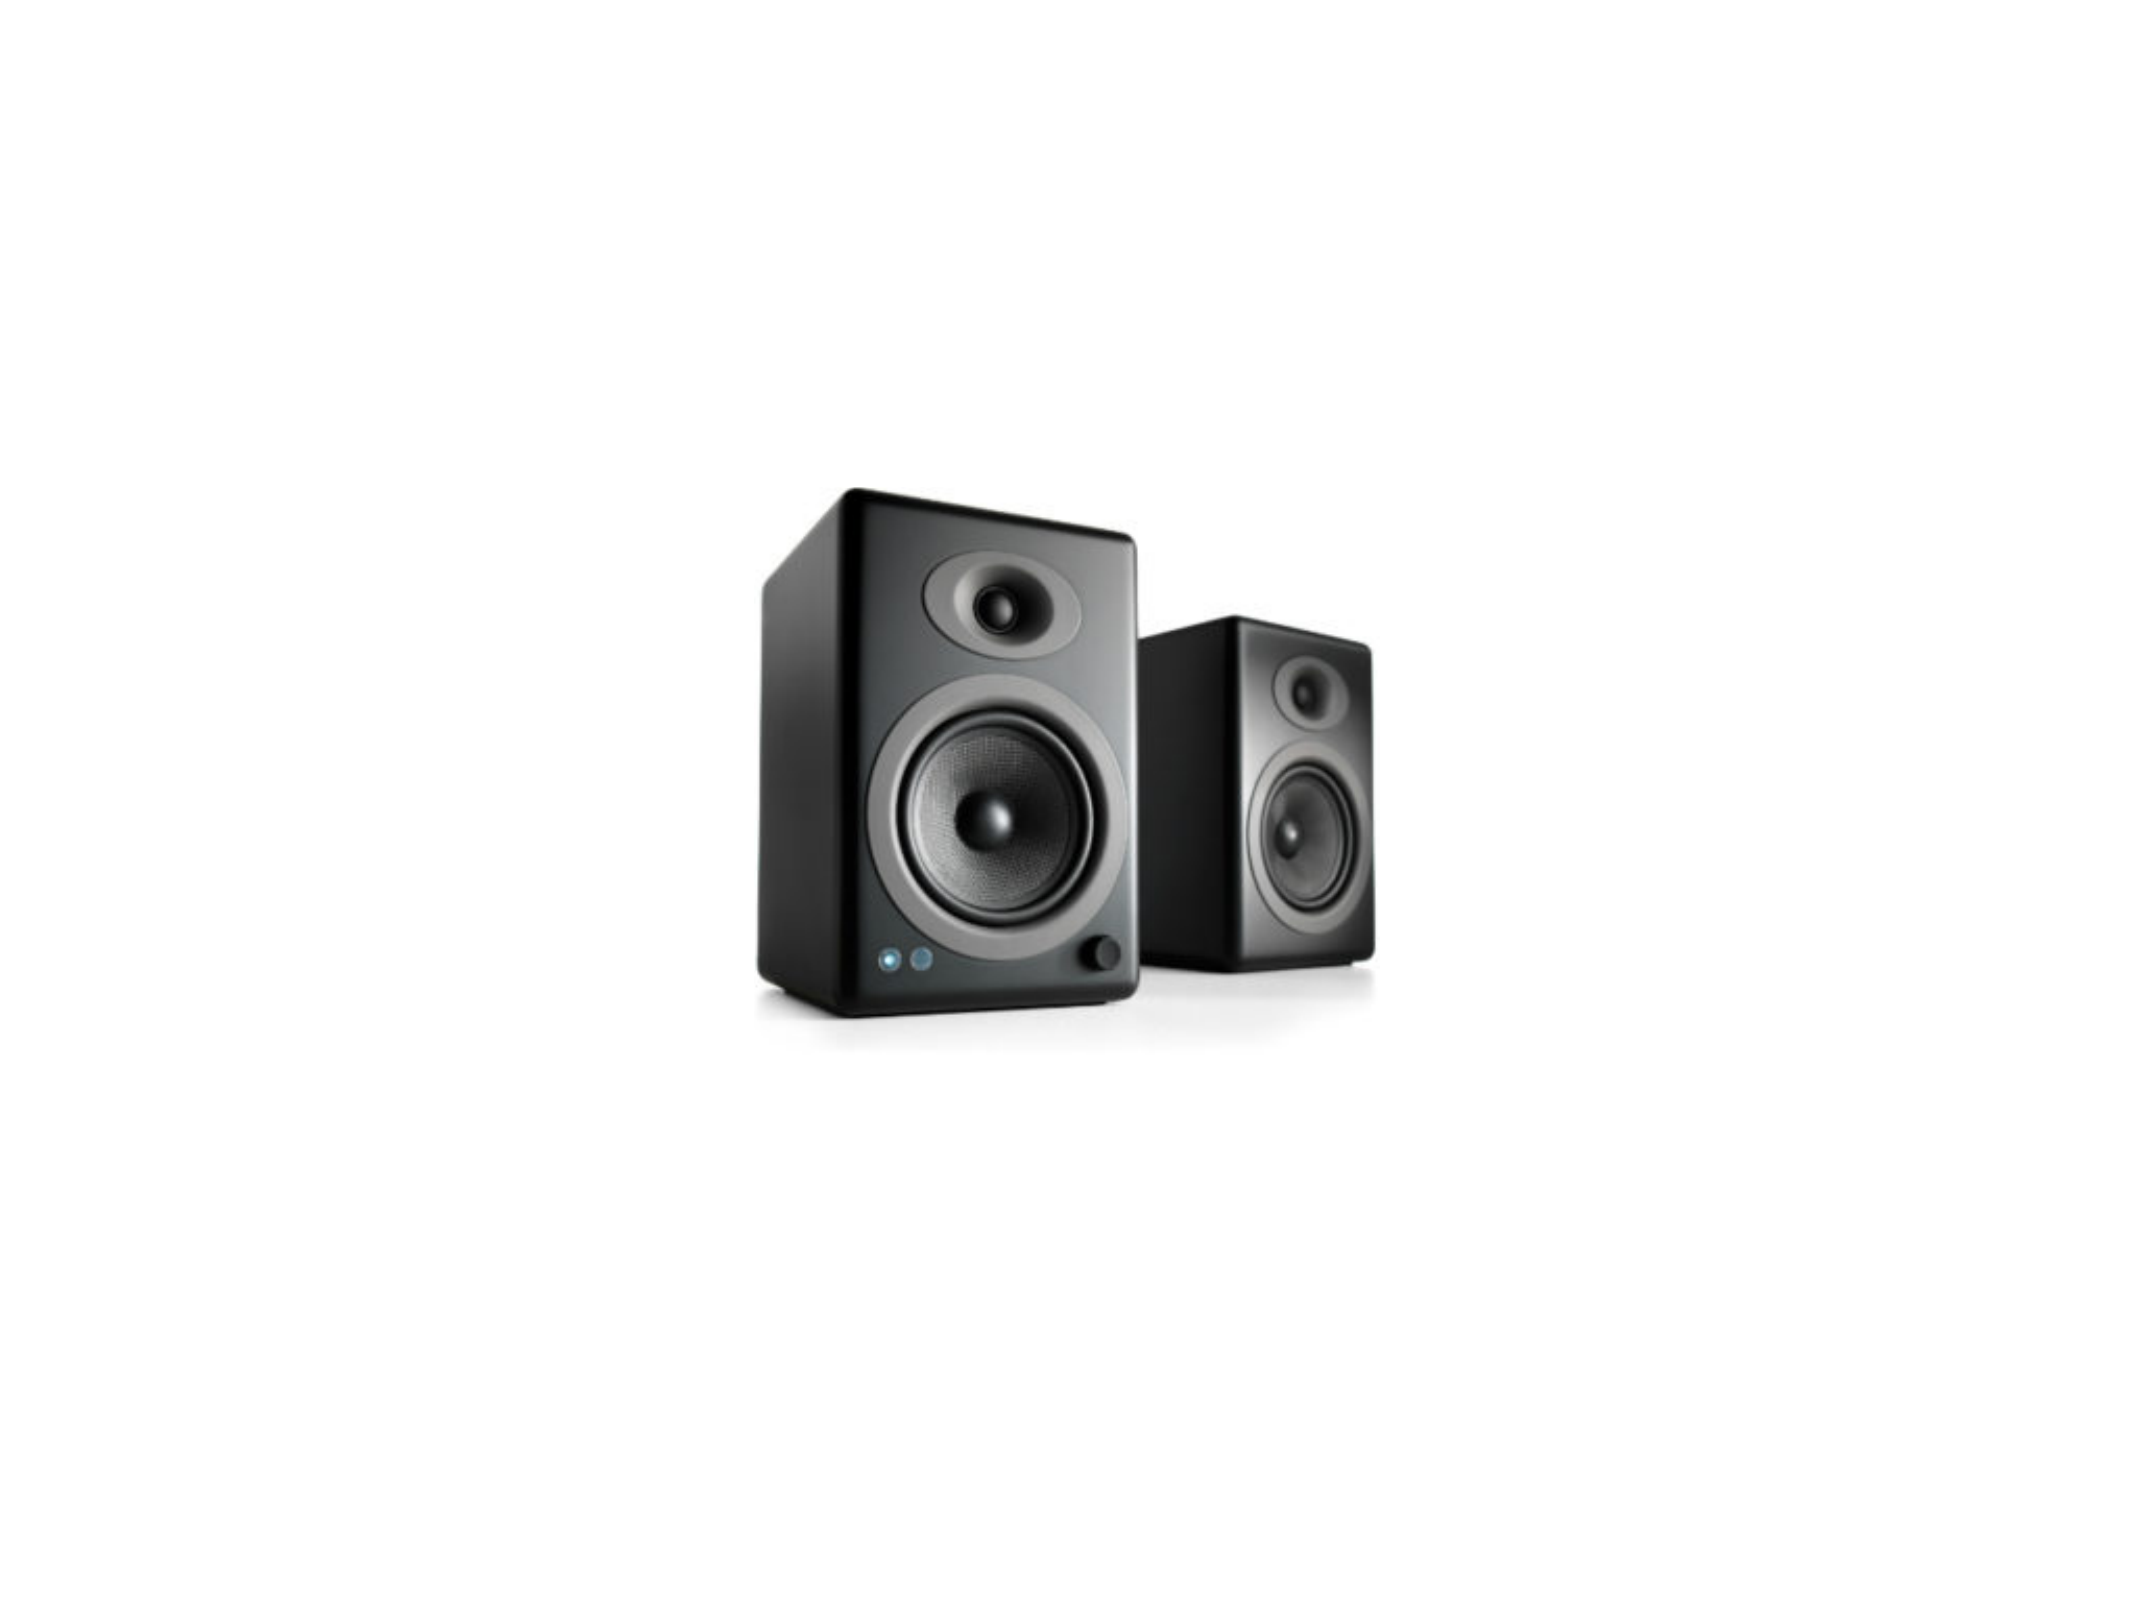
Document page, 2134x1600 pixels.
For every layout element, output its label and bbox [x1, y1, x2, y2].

picture [753, 487, 1380, 1113]
